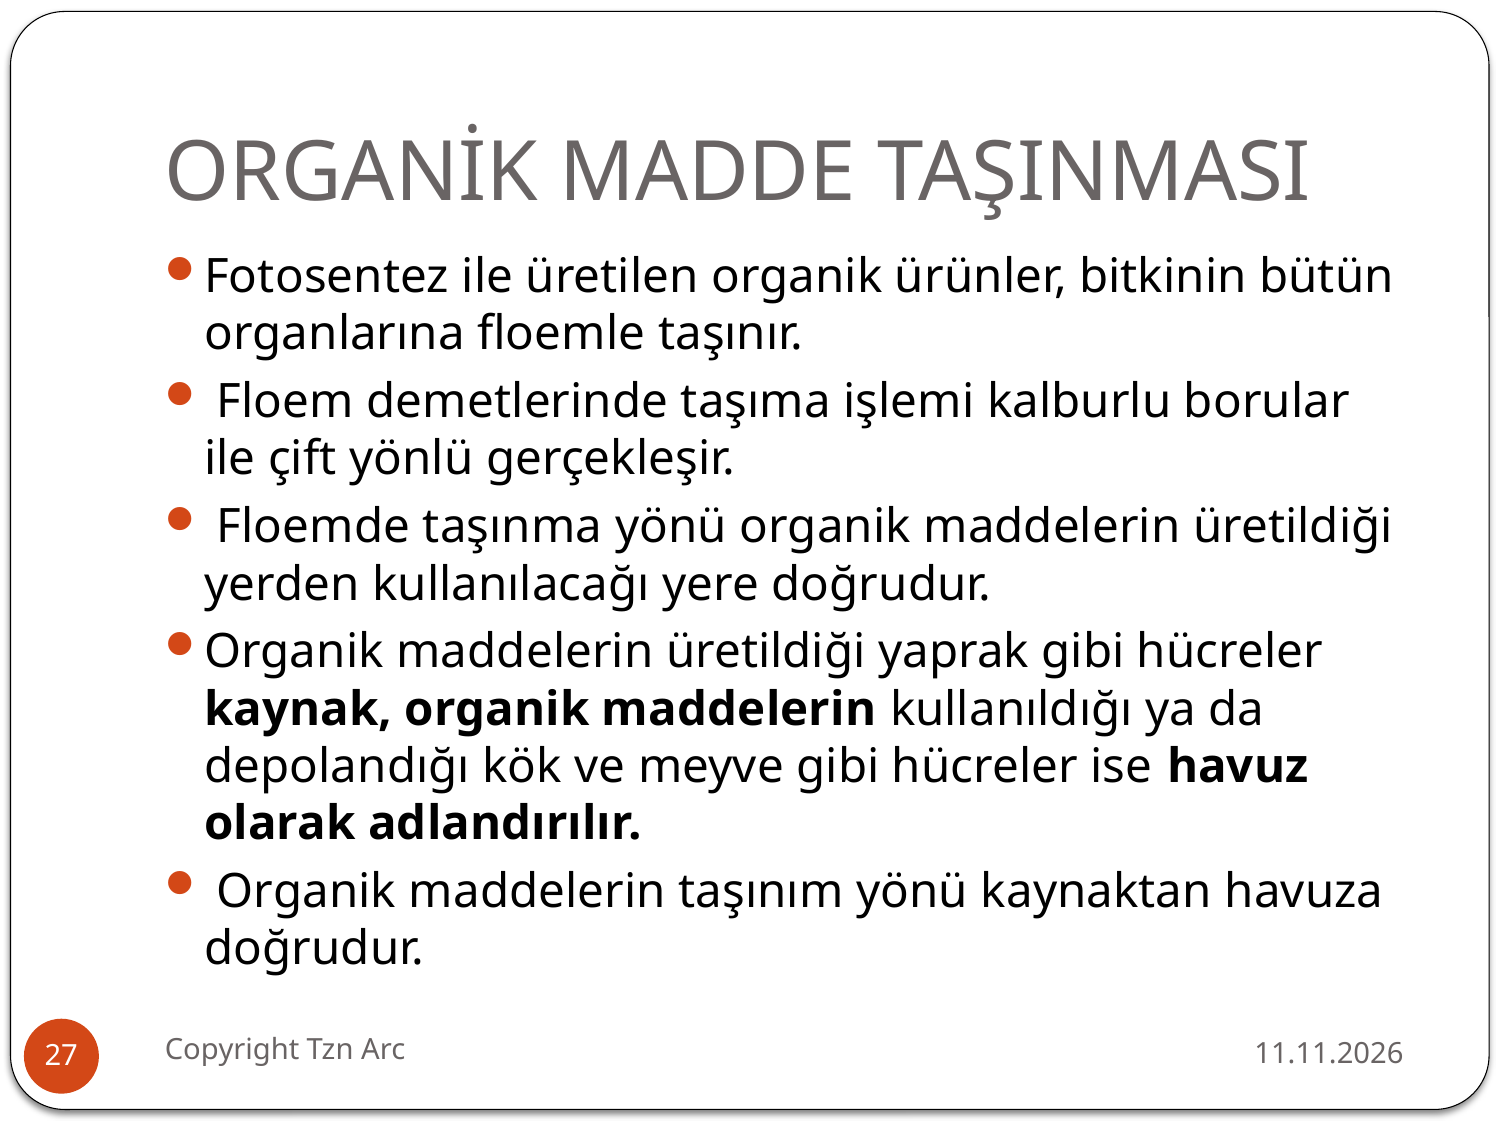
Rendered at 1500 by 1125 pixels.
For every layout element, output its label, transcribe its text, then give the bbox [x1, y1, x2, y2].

title ORGANİK MADDE TAŞINMASI [150, 45, 1425, 233]
slide_number 27 [23, 1018, 99, 1094]
list Fotosentez ile üretilen organik ürünler, bitkinin bütün organlarına floemle taşınır. Floem demetlerinde taşıma işlemi kalburlu borular ile çift yönlü gerçekleşir. Floemde taşınma yönü organik maddelerin üretildiği yerden kullanılacağı yere doğrudur. Organik maddelerin üretildiği yaprak gibi hücreler kaynak, organik maddelerin kullanıldığı ya da depolandığı kök ve meyve gibi hücreler ise havuz olarak adlandırılır. Organik maddelerin taşınım yönü kaynaktan havuza doğrudur. [150, 237, 1425, 988]
footer Copyright Tzn Arc [150, 1012, 800, 1088]
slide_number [1012, 1015, 1419, 1094]
